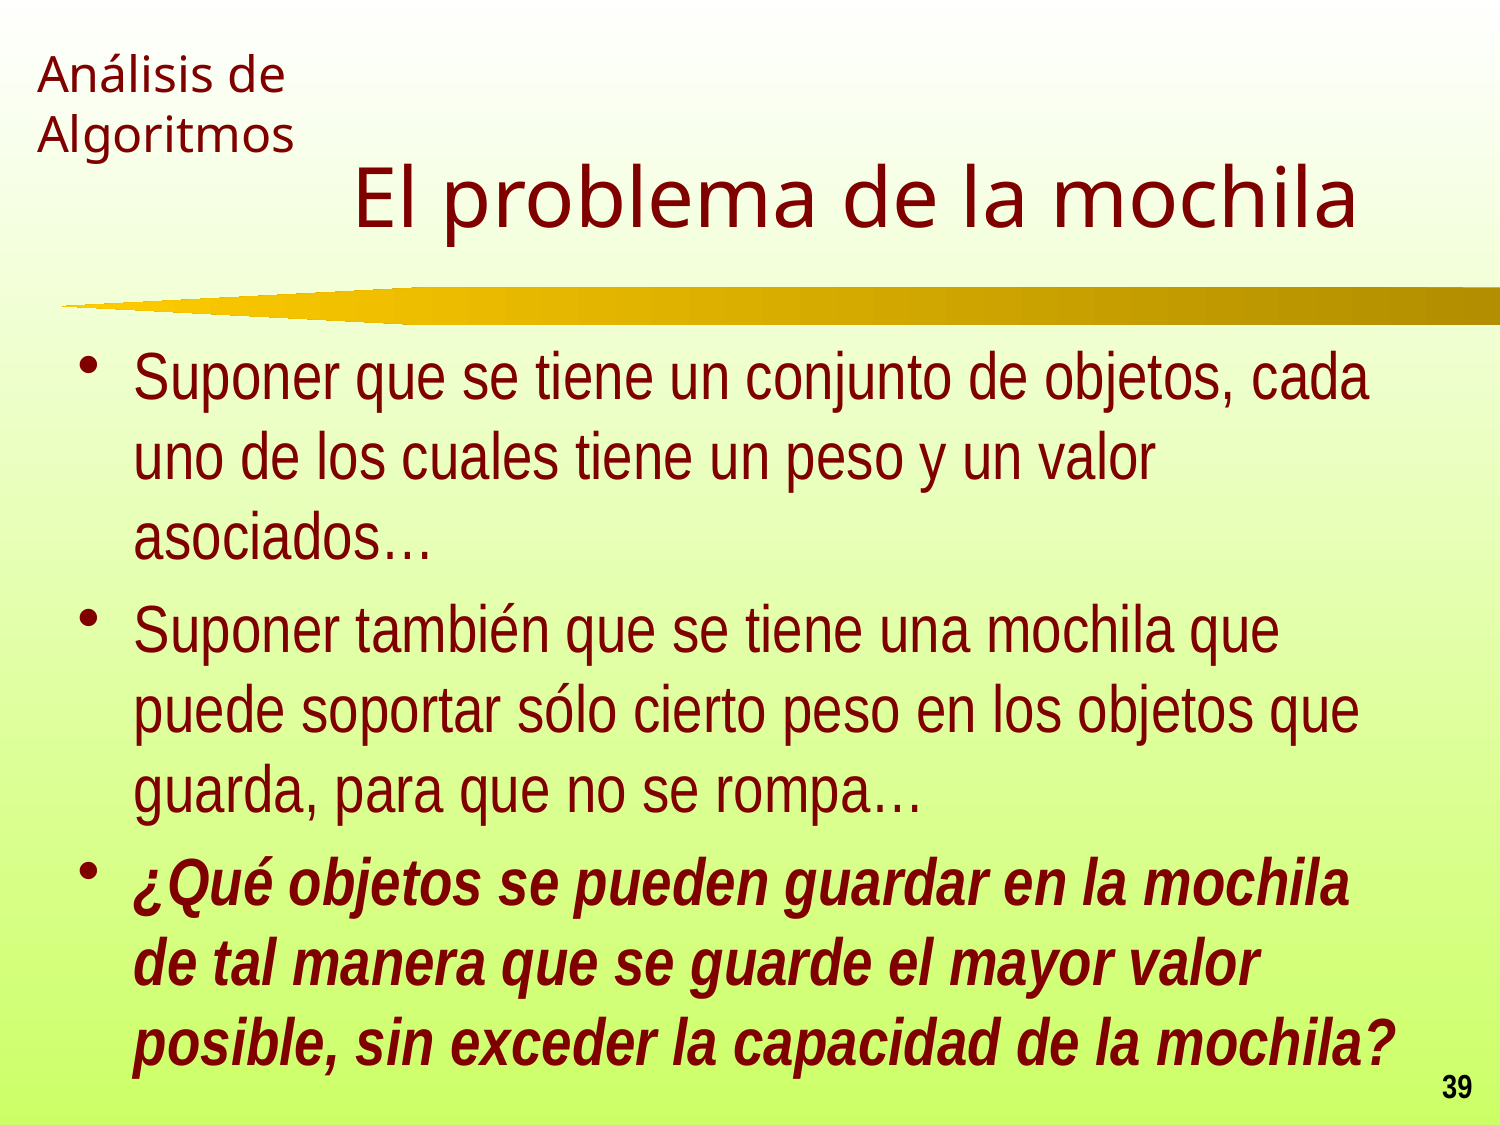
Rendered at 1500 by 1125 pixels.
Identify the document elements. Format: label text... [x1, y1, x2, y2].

list Suponer que se tiene un conjunto de objetos, cada uno de los cuales tiene un peso y un valor asociados… Suponer también que se tiene una mochila que puede soportar sólo cierto peso en los objetos que guarda, para que no se rompa… ¿Qué objetos se pueden guardar en la mochila de tal manera que se guarde el mayor valor posible, sin exceder la capacidad de la mochila? [62, 324, 1438, 1000]
slide_number 20 [394, 1017, 401, 1023]
slide_number 20 [1369, 1019, 1395, 1051]
slide_number 20 [1111, 1030, 1137, 1055]
slide_number 20 [205, 1030, 228, 1055]
slide_number 20 [574, 1017, 606, 1055]
slide_number 20 [1271, 1017, 1298, 1055]
text_box 6 [335, 1068, 1174, 1078]
slide_number 20 [675, 1017, 687, 1055]
slide_number 20 [905, 1017, 937, 1055]
slide_number 20 [249, 1017, 277, 1055]
slide_number 20 [1320, 1017, 1332, 1055]
slide_number 20 [452, 1030, 478, 1055]
slide_number 20 [169, 1030, 198, 1055]
slide_number 20 [969, 1017, 1001, 1055]
slide_number 20 [1305, 1030, 1315, 1055]
slide_number 20 [860, 1030, 887, 1055]
slide_number 20 [360, 1030, 383, 1055]
slide_number 20 [828, 1030, 854, 1055]
slide_number 20 [389, 1030, 399, 1055]
slide_number 20 [797, 1030, 825, 1055]
slide_number 20 [239, 1017, 246, 1023]
title El problema de la mochila [324, 99, 1388, 288]
slide_number 20 [1333, 1030, 1359, 1055]
slide_number 20 [543, 1030, 569, 1055]
slide_number 20 [136, 1030, 164, 1055]
slide_number 20 [896, 1017, 903, 1023]
slide_number 20 [513, 1030, 540, 1055]
slide_number 20 [1018, 1017, 1050, 1055]
slide_number 20 [296, 1030, 322, 1055]
slide_number 20 [1159, 1030, 1202, 1055]
slide_number 20 [404, 1030, 431, 1055]
slide_number 20 [1207, 1030, 1236, 1055]
slide_number 20 [735, 1030, 762, 1055]
slide_number 20 [234, 1030, 244, 1055]
slide_number 20 [1098, 1017, 1110, 1055]
slide_number 20 [764, 1030, 790, 1055]
slide_number 20 [607, 1030, 633, 1055]
slide_number 20 [1240, 1030, 1267, 1055]
slide_number 20 [891, 1030, 901, 1055]
slide_number 20 [638, 1030, 658, 1055]
slide_number 20 [1051, 1030, 1077, 1055]
slide_number 20 [938, 1030, 964, 1055]
slide_number 20 [485, 1030, 511, 1055]
text_box 6 [0, 1068, 332, 1078]
slide_number 20 [688, 1030, 714, 1055]
slide_number 20 [1310, 1017, 1317, 1023]
slide_number 39 [1174, 1062, 1488, 1113]
slide_number 20 [282, 1017, 294, 1055]
